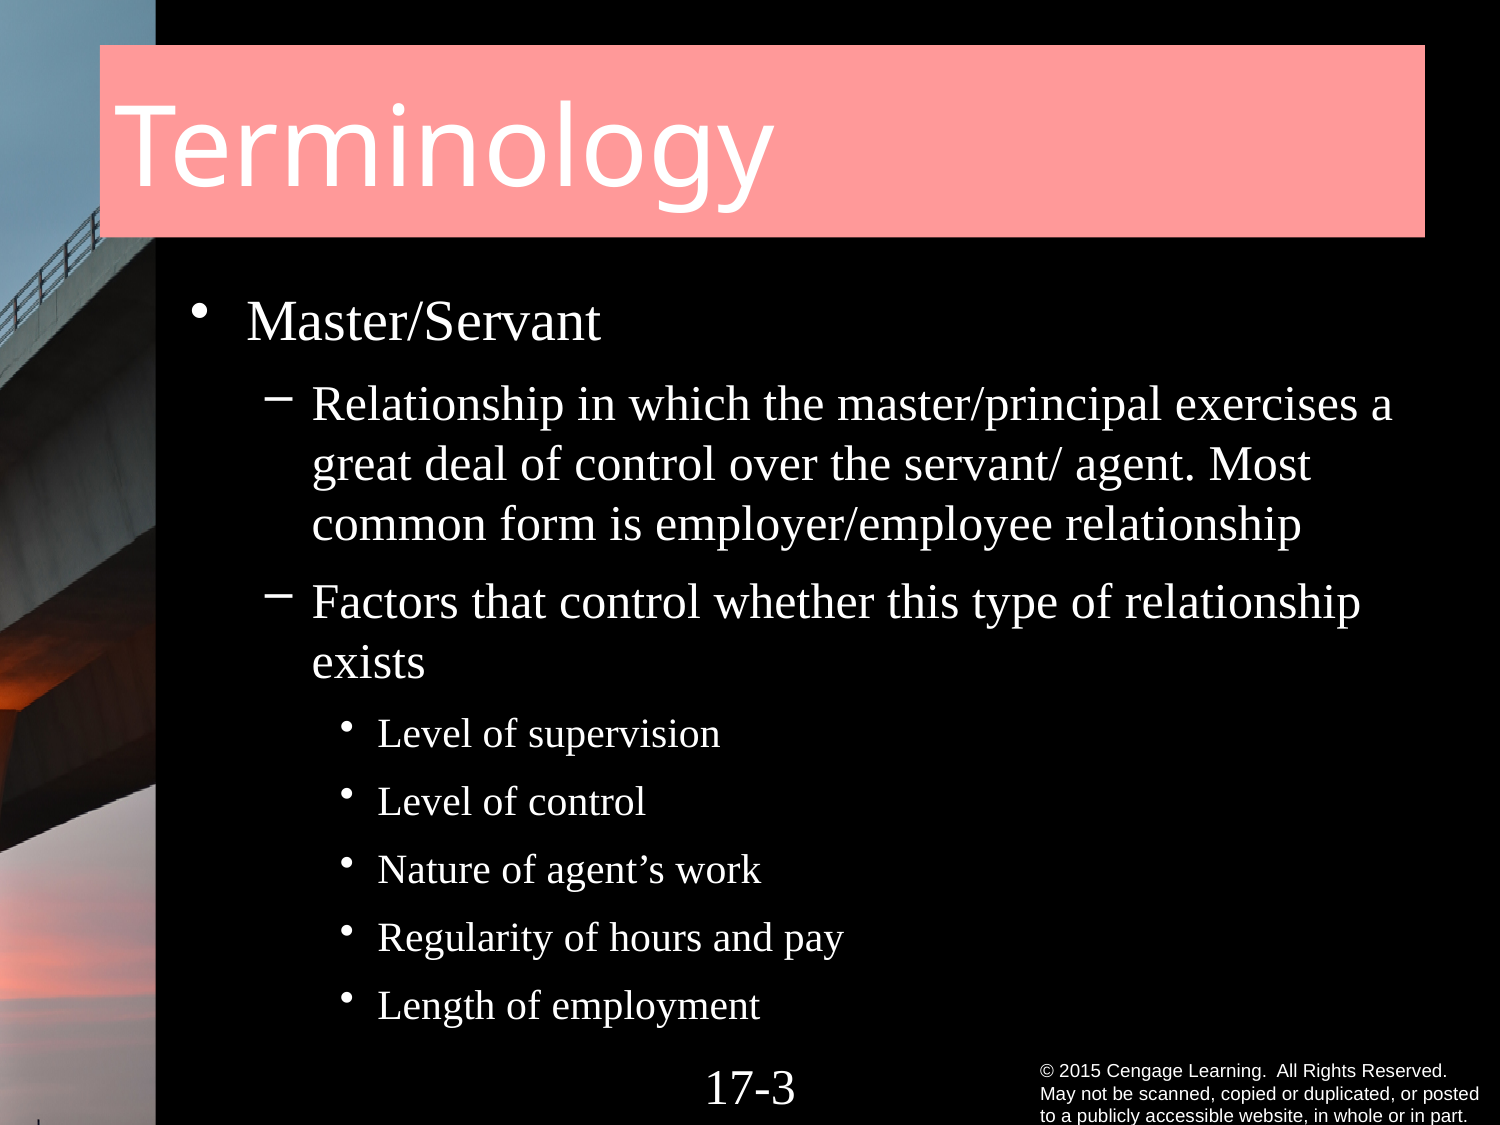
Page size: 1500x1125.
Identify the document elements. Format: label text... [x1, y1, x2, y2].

slide_number 17-2 [574, 1075, 926, 1125]
picture [0, 0, 155, 1125]
list Master/Servant Relationship in which the master/principal exercises a great deal of control over the servant/ agent. Most common form is employer/employee relationship Factors that control whether this type of relationship exists Level of supervision Level of control Nature of agent’s work Regularity of hours and pay Length of employment [174, 275, 1450, 1075]
title Terminology [99, 44, 1426, 238]
